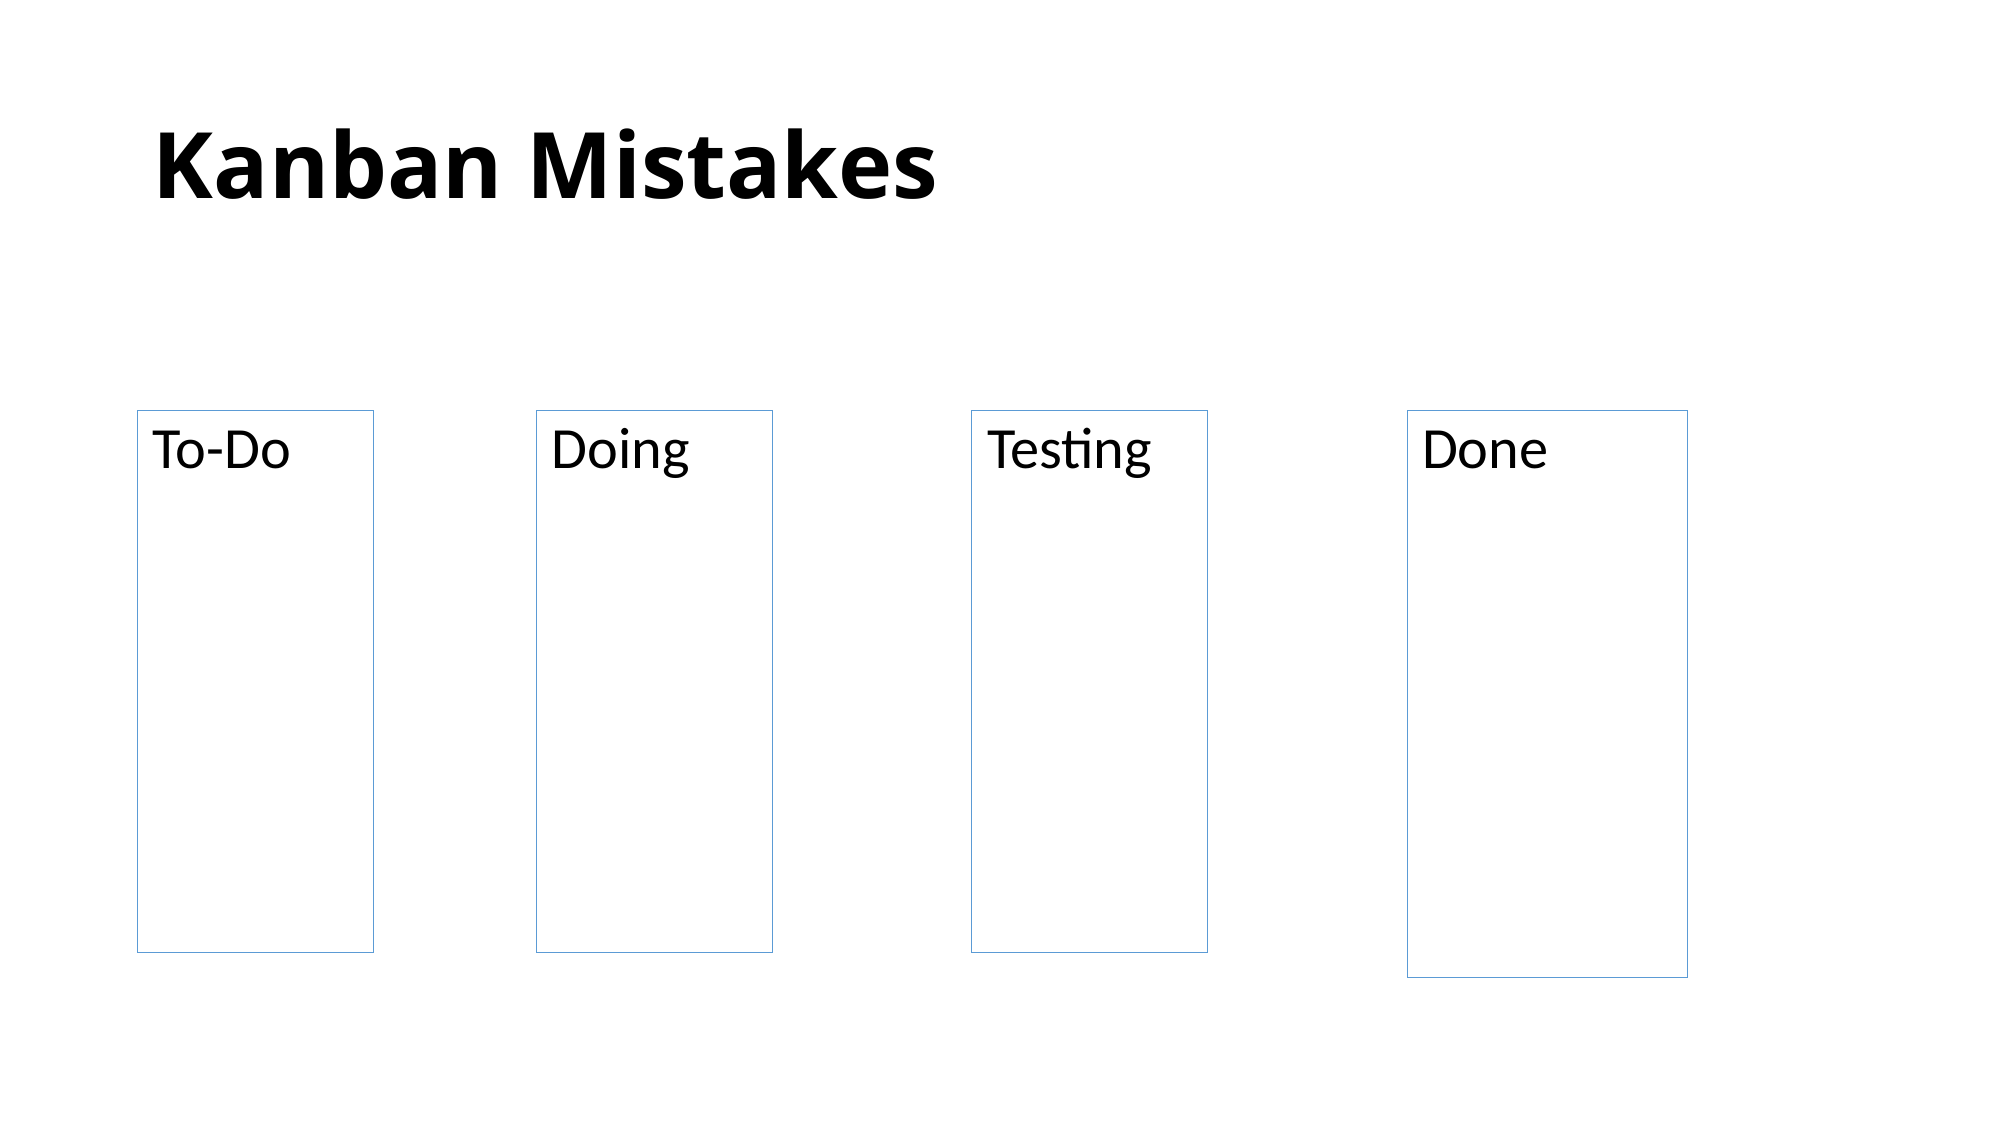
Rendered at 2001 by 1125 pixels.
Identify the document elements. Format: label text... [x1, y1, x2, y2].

list Doing [536, 410, 773, 953]
list Testing [971, 410, 1208, 953]
title Kanban Mistakes [137, 59, 1863, 278]
list To-Do [137, 410, 374, 953]
list Done [1407, 410, 1688, 978]
